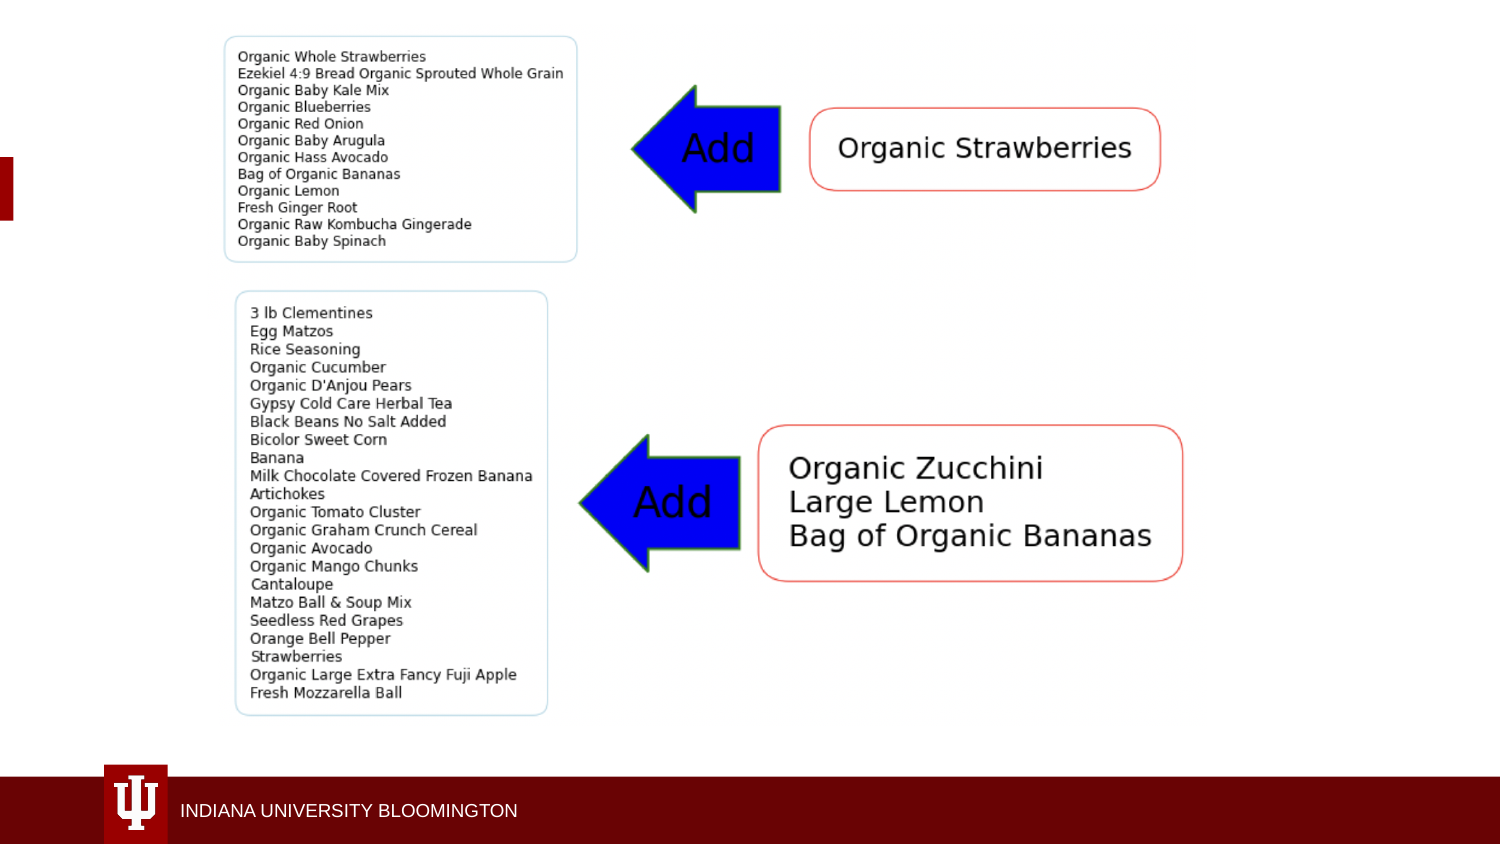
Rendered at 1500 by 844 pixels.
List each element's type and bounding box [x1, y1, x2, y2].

picture [207, 24, 1207, 726]
picture [114, 775, 158, 830]
